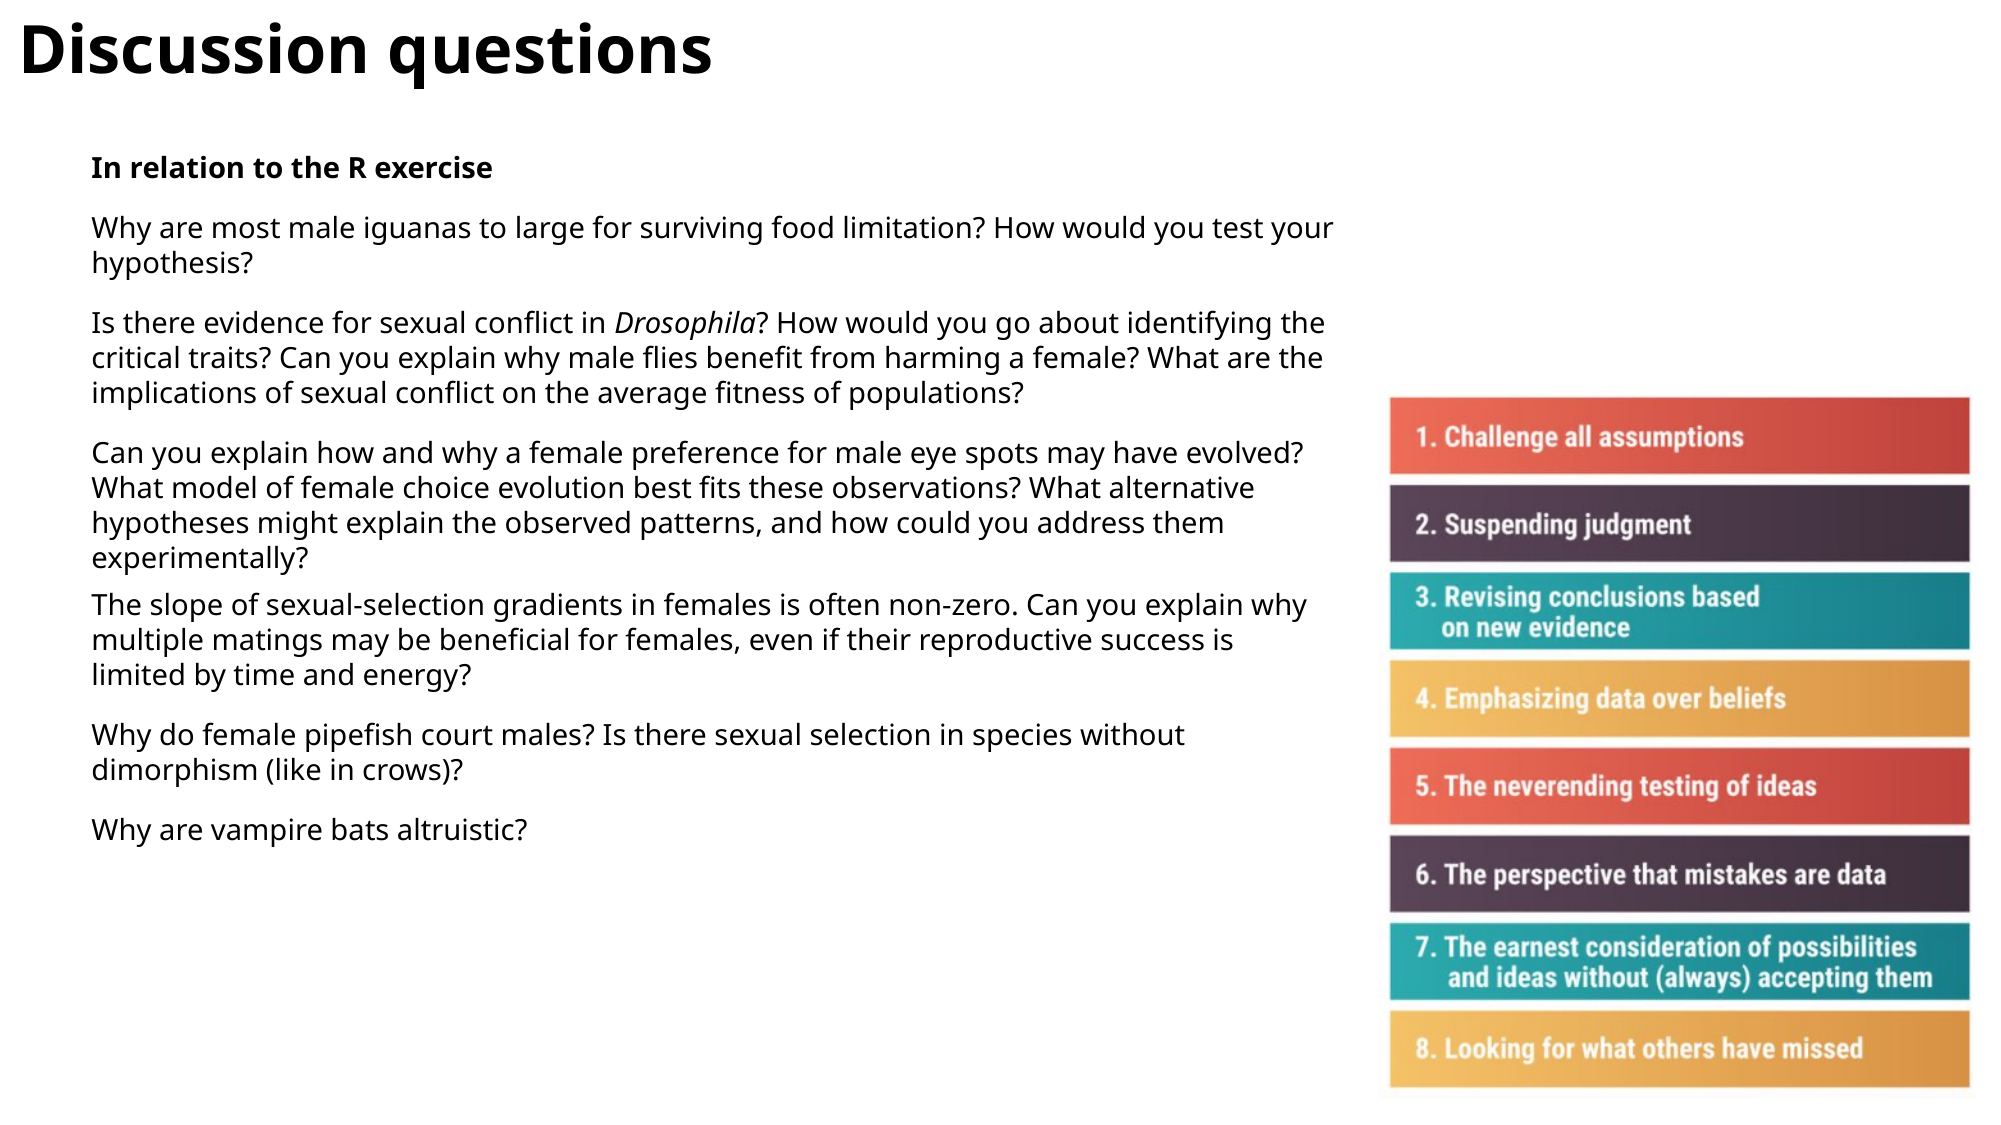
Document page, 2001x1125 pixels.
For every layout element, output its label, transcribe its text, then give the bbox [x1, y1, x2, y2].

picture [1378, 385, 1976, 1099]
text_box Discussion questions [3, 0, 730, 95]
text_box In relation to the R exercise Why are most male iguanas to large for surviving food limitation? How would you test your hypothesis? Is there evidence for sexual conflict in Drosophila? How would you go about identifying the critical traits? Can you explain why male flies benefit from harming a female? What are the implications of sexual conflict on the average fitness of populations? Can you explain how and why a female preference for male eye spots may have evolved? What model of female choice evolution best fits these observations? What alternative hypotheses might explain the observed patterns, and how could you address them experimentally? The slope of sexual-selection gradients in females is often non-zero. Can you explain why multiple matings may be beneficial for females, even if their reproductive success is limited by time and energy? Why do female pipefish court males? Is there sexual selection in species without dimorphism (like in crows)? Why are vampire bats altruistic? [76, 141, 1352, 974]
